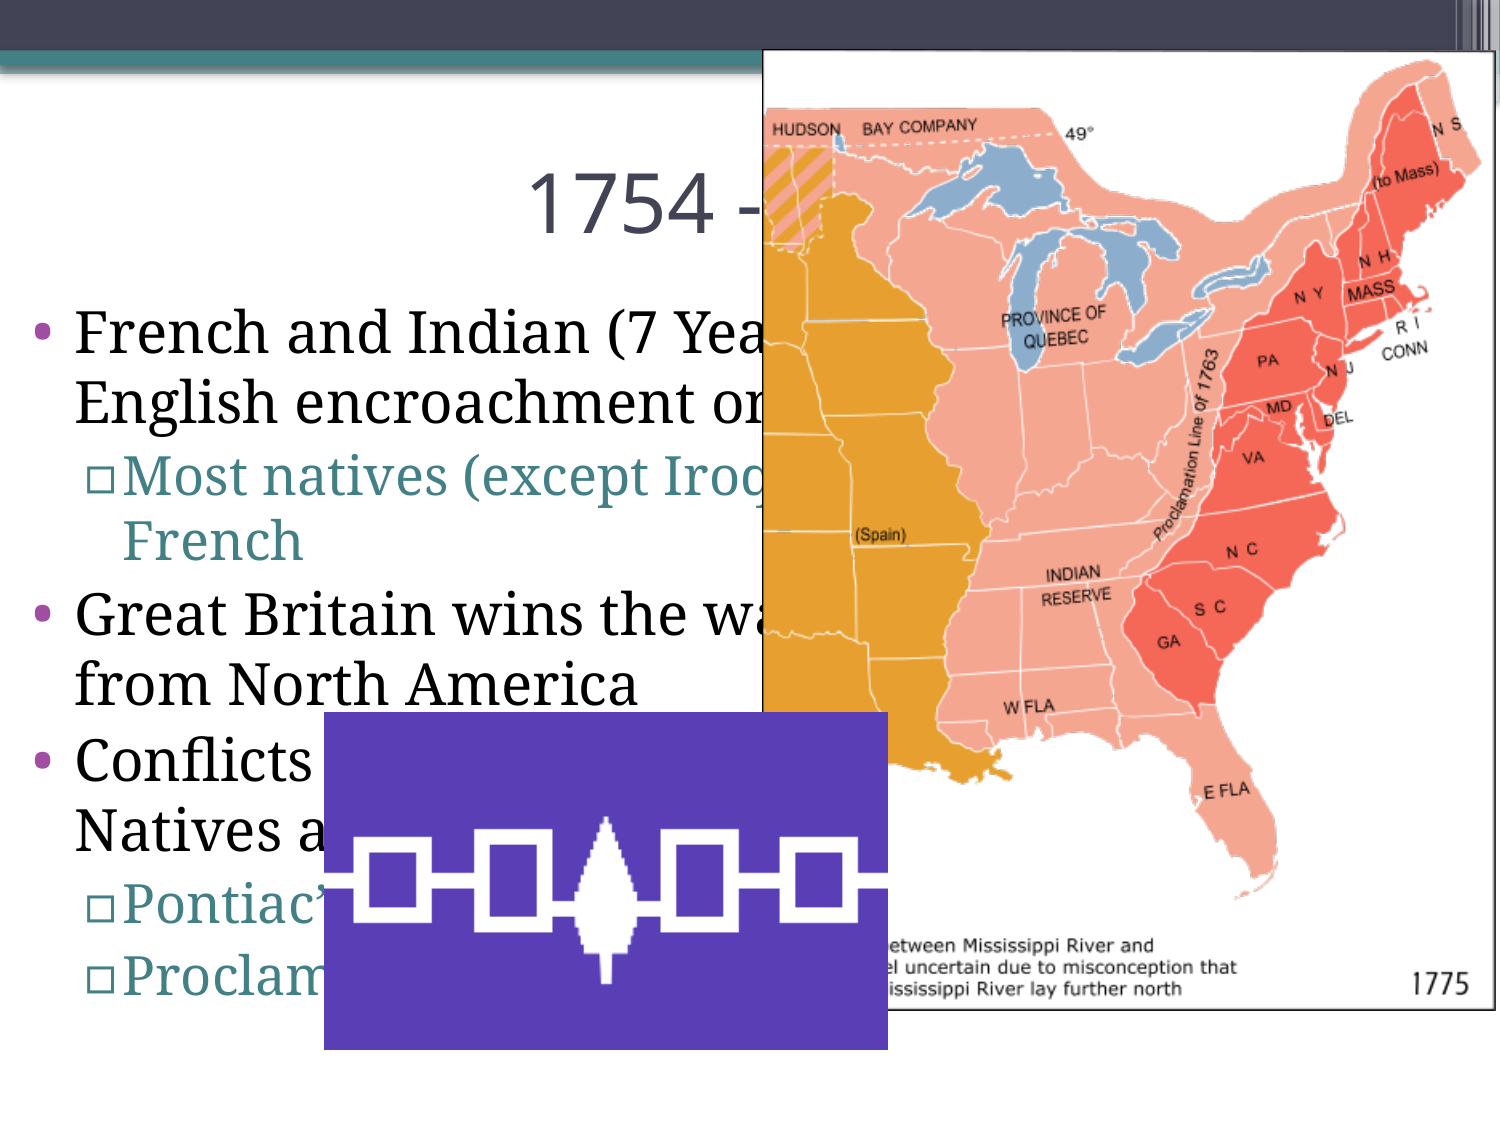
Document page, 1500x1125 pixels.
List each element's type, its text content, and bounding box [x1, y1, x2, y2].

picture [324, 49, 1496, 1051]
list French and Indian (7 Years War) was caused by English encroachment onto French lands Most natives (except Iroquois – split) sided with the French Great Britain wins the war, France is removed from North America Conflicts emerge between American colonists and Natives as colonists seek to expand Pontiac’s Rebellion -> Proclamation Line of 1763 [0, 287, 1500, 1125]
title 1754 - 1763 [75, 112, 755, 287]
